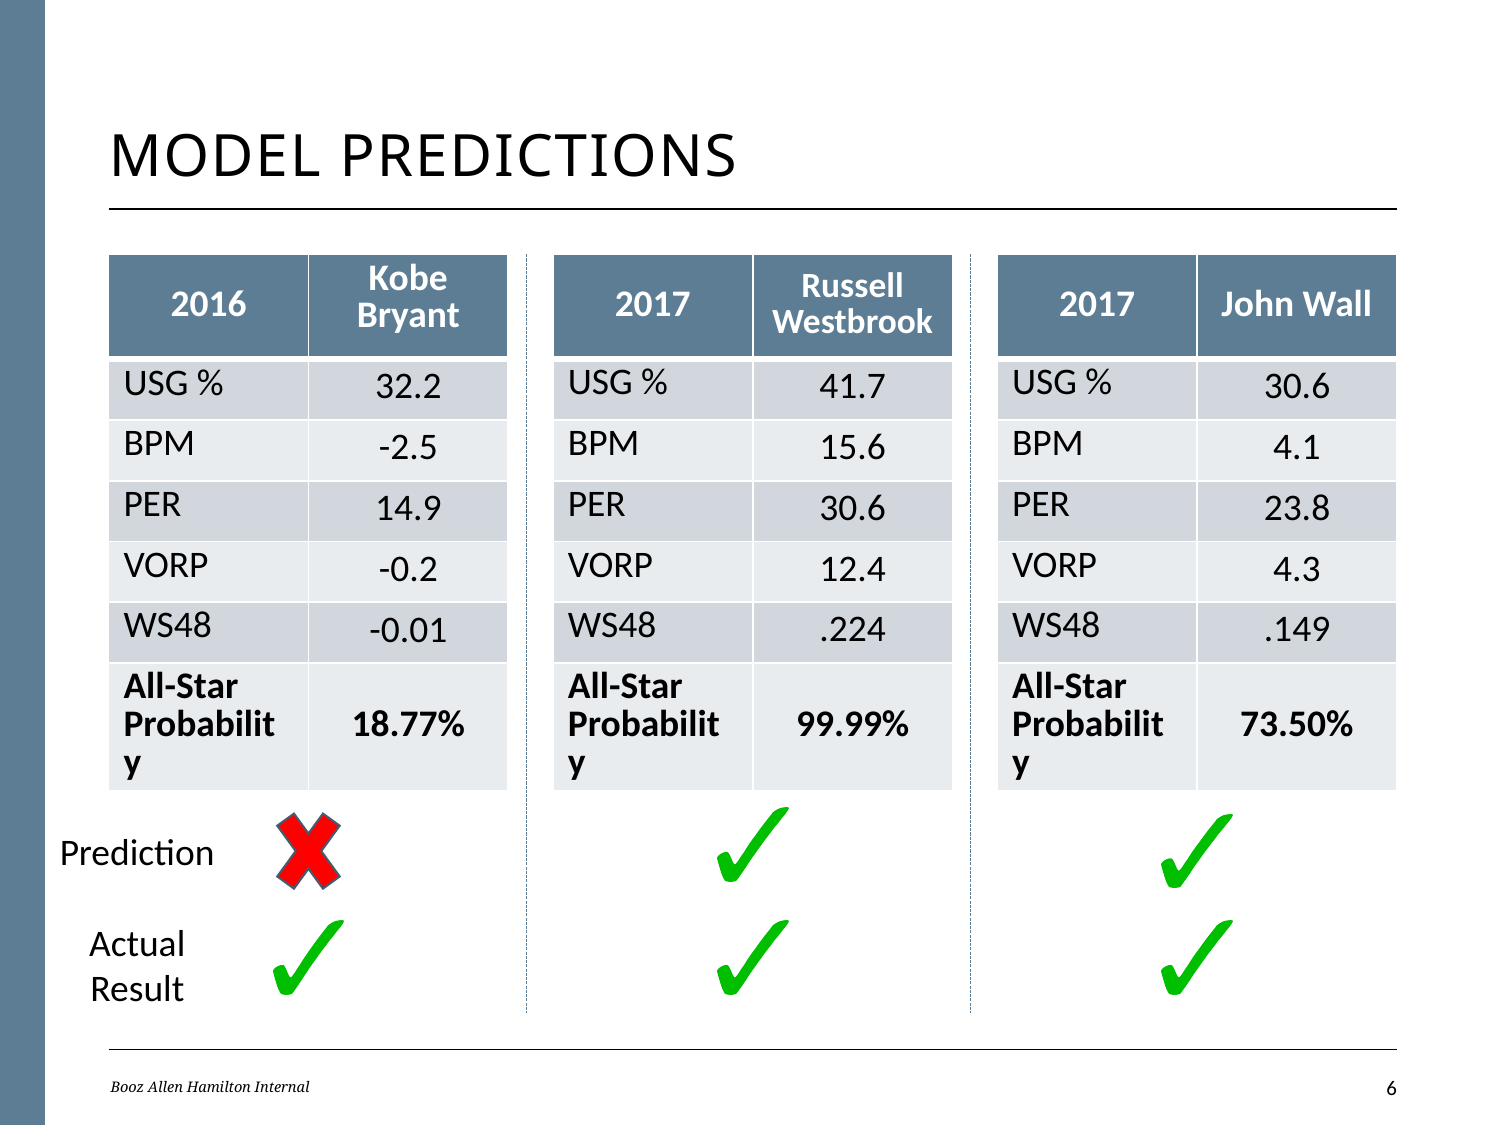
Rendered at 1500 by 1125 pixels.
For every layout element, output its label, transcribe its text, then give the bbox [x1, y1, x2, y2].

table_cell All-Star Probability [554, 664, 752, 790]
table_cell 18.77% [309, 664, 507, 790]
table_cell PER [998, 482, 1196, 541]
table_cell WS48 [554, 603, 752, 662]
table_cell BPM [554, 421, 752, 480]
table_header 2016 [109, 255, 308, 356]
table_cell 41.7 [754, 362, 952, 419]
table_cell 99.99% [754, 664, 952, 790]
table_cell USG % [554, 362, 752, 419]
table_cell 4.1 [1198, 421, 1396, 480]
table_cell All-Star Probability [109, 664, 308, 790]
table_cell VORP [554, 542, 752, 601]
table_header 2017 [554, 255, 752, 356]
table_cell WS48 [998, 603, 1196, 662]
table_cell WS48 [109, 603, 308, 662]
picture [272, 920, 344, 995]
table_cell 32.2 [309, 362, 507, 419]
table_cell USG % [109, 362, 308, 419]
table_header John Wall [1198, 255, 1396, 356]
table_cell .149 [1198, 603, 1396, 662]
table_cell -0.2 [309, 542, 507, 601]
text_box Actual Result [60, 911, 215, 1017]
table_cell BPM [998, 421, 1196, 480]
table_header Russell Westbrook [754, 255, 952, 356]
slide_number 5 [1321, 1050, 1397, 1125]
table_cell PER [554, 482, 752, 541]
table_cell 30.6 [754, 482, 952, 541]
table_cell -2.5 [309, 421, 507, 480]
table_header 2017 [998, 255, 1196, 356]
table_cell 12.4 [754, 542, 952, 601]
table_cell 30.6 [1198, 362, 1396, 419]
table_cell 14.9 [309, 482, 507, 541]
table_cell VORP [109, 542, 308, 601]
table_cell -0.01 [309, 603, 507, 662]
picture [717, 807, 789, 882]
table_cell All-Star Probability [998, 664, 1196, 790]
table_cell .224 [754, 603, 952, 662]
text_box Prediction [36, 820, 238, 881]
table_cell VORP [998, 542, 1196, 601]
table_header Kobe Bryant [309, 255, 507, 356]
footer Booz Allen Hamilton Internal [108, 1049, 694, 1125]
table_cell USG % [998, 362, 1196, 419]
table_cell 15.6 [754, 421, 952, 480]
picture [717, 920, 789, 995]
table_cell 4.3 [1198, 542, 1396, 601]
picture [1161, 920, 1233, 995]
table_cell 23.8 [1198, 482, 1396, 541]
table_cell PER [109, 482, 308, 541]
table_cell 73.50% [1198, 664, 1396, 790]
table_cell BPM [109, 421, 308, 480]
picture [1161, 814, 1233, 888]
title Model Predictions [108, 28, 1397, 190]
text_box [275, 812, 342, 891]
